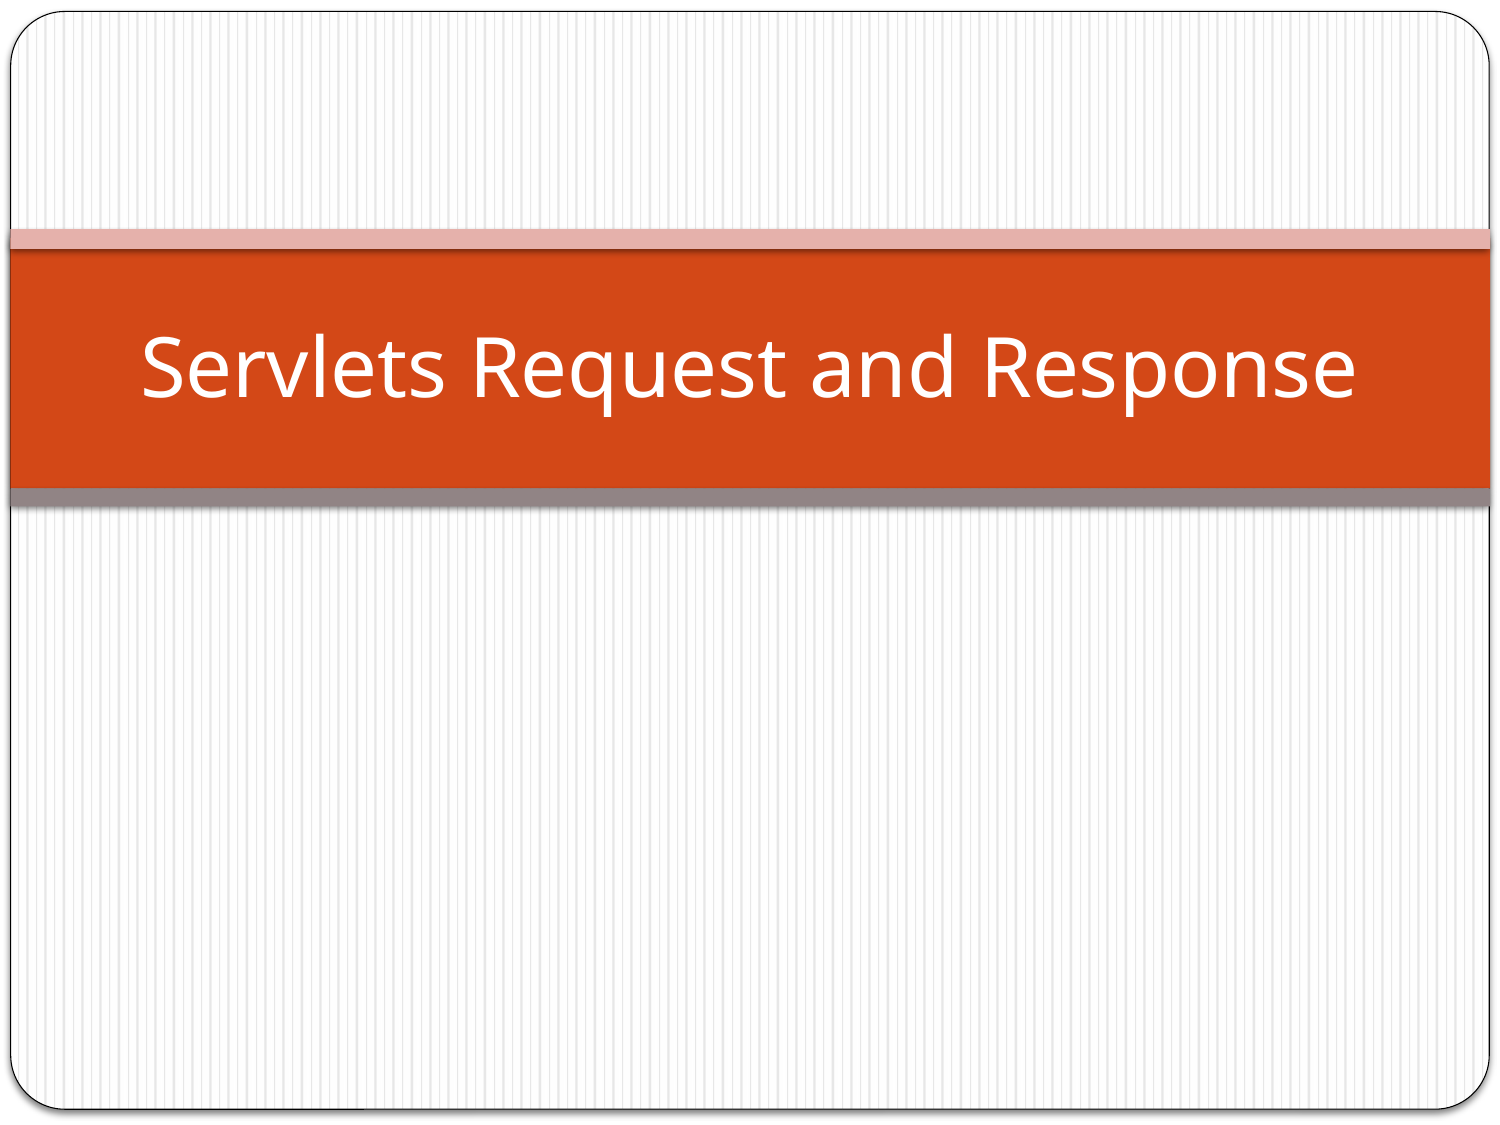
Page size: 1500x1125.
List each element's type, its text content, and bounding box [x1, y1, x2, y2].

title Servlets Request and Response [75, 247, 1425, 489]
